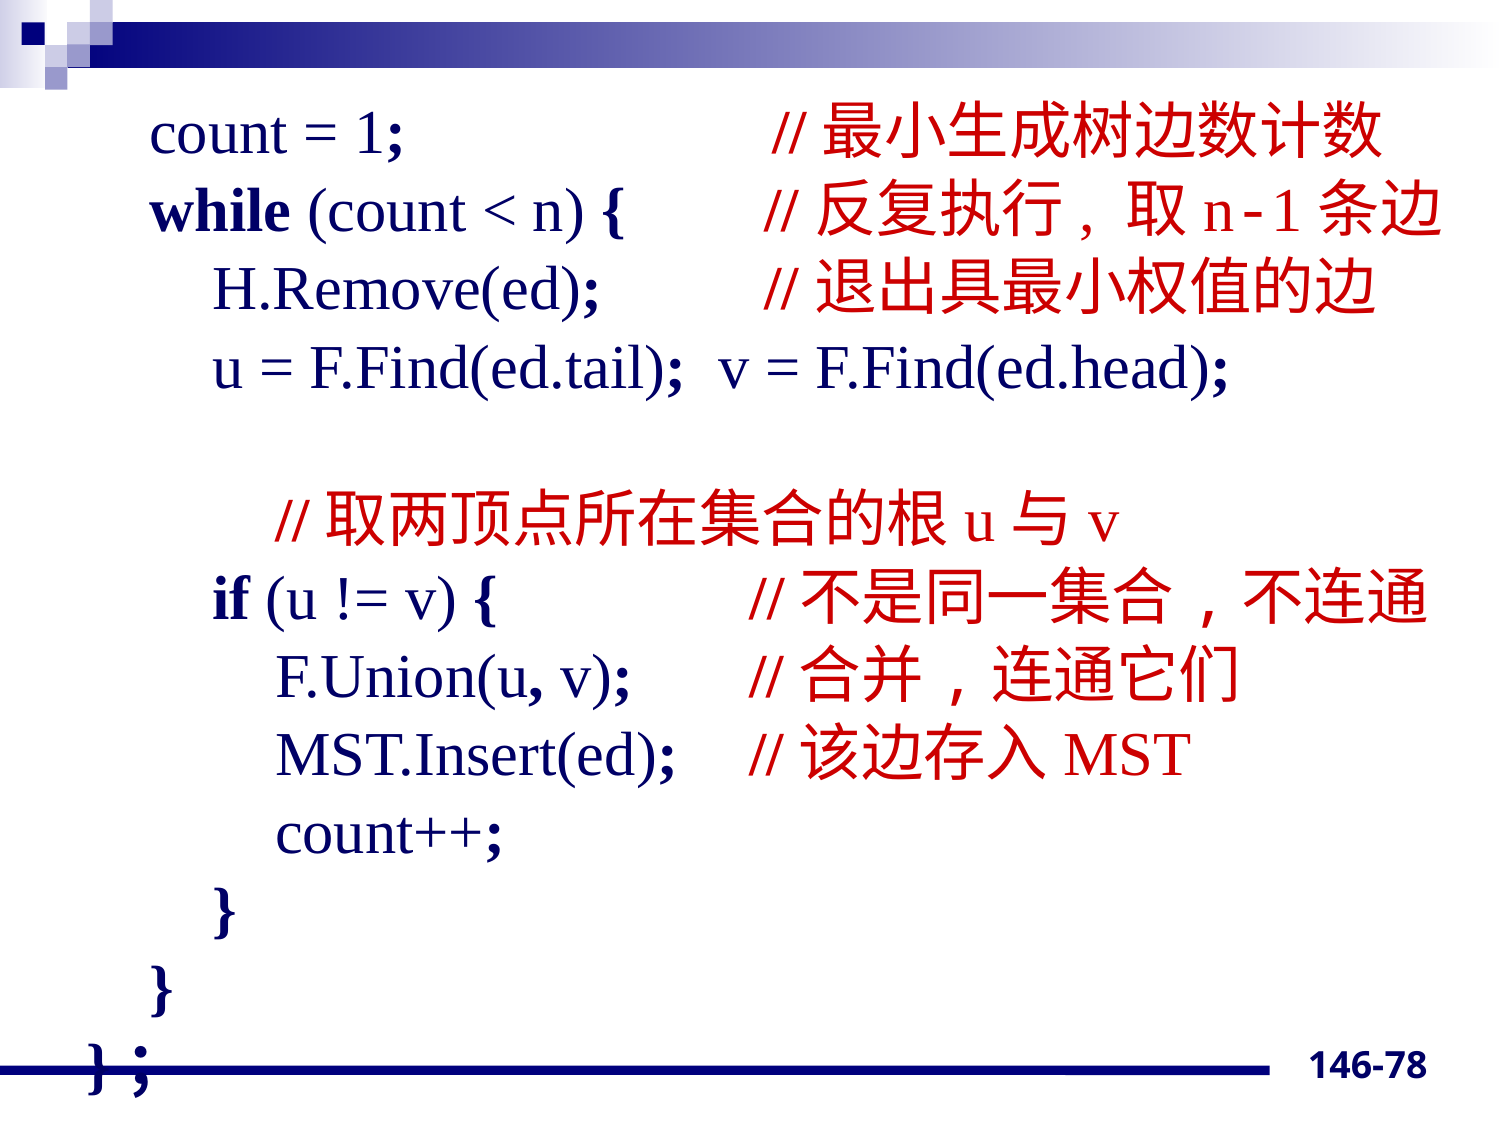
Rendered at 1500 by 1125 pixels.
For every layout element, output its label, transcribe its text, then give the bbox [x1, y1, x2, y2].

text_box count = 1; //最小生成树边数计数 while (count < n) { //反复执行, 取n-1条边 H.Remove(ed); //退出具最小权值的边 u = F.Find(ed.tail); v = F.Find(ed.head); //取两顶点所在集合的根u与v if (u != v) { //不是同一集合,不连通 F.Union(u, v); //合并,连通它们 MST.Insert(ed); //该边存入MST count++; } } }； [71, 84, 1459, 1108]
